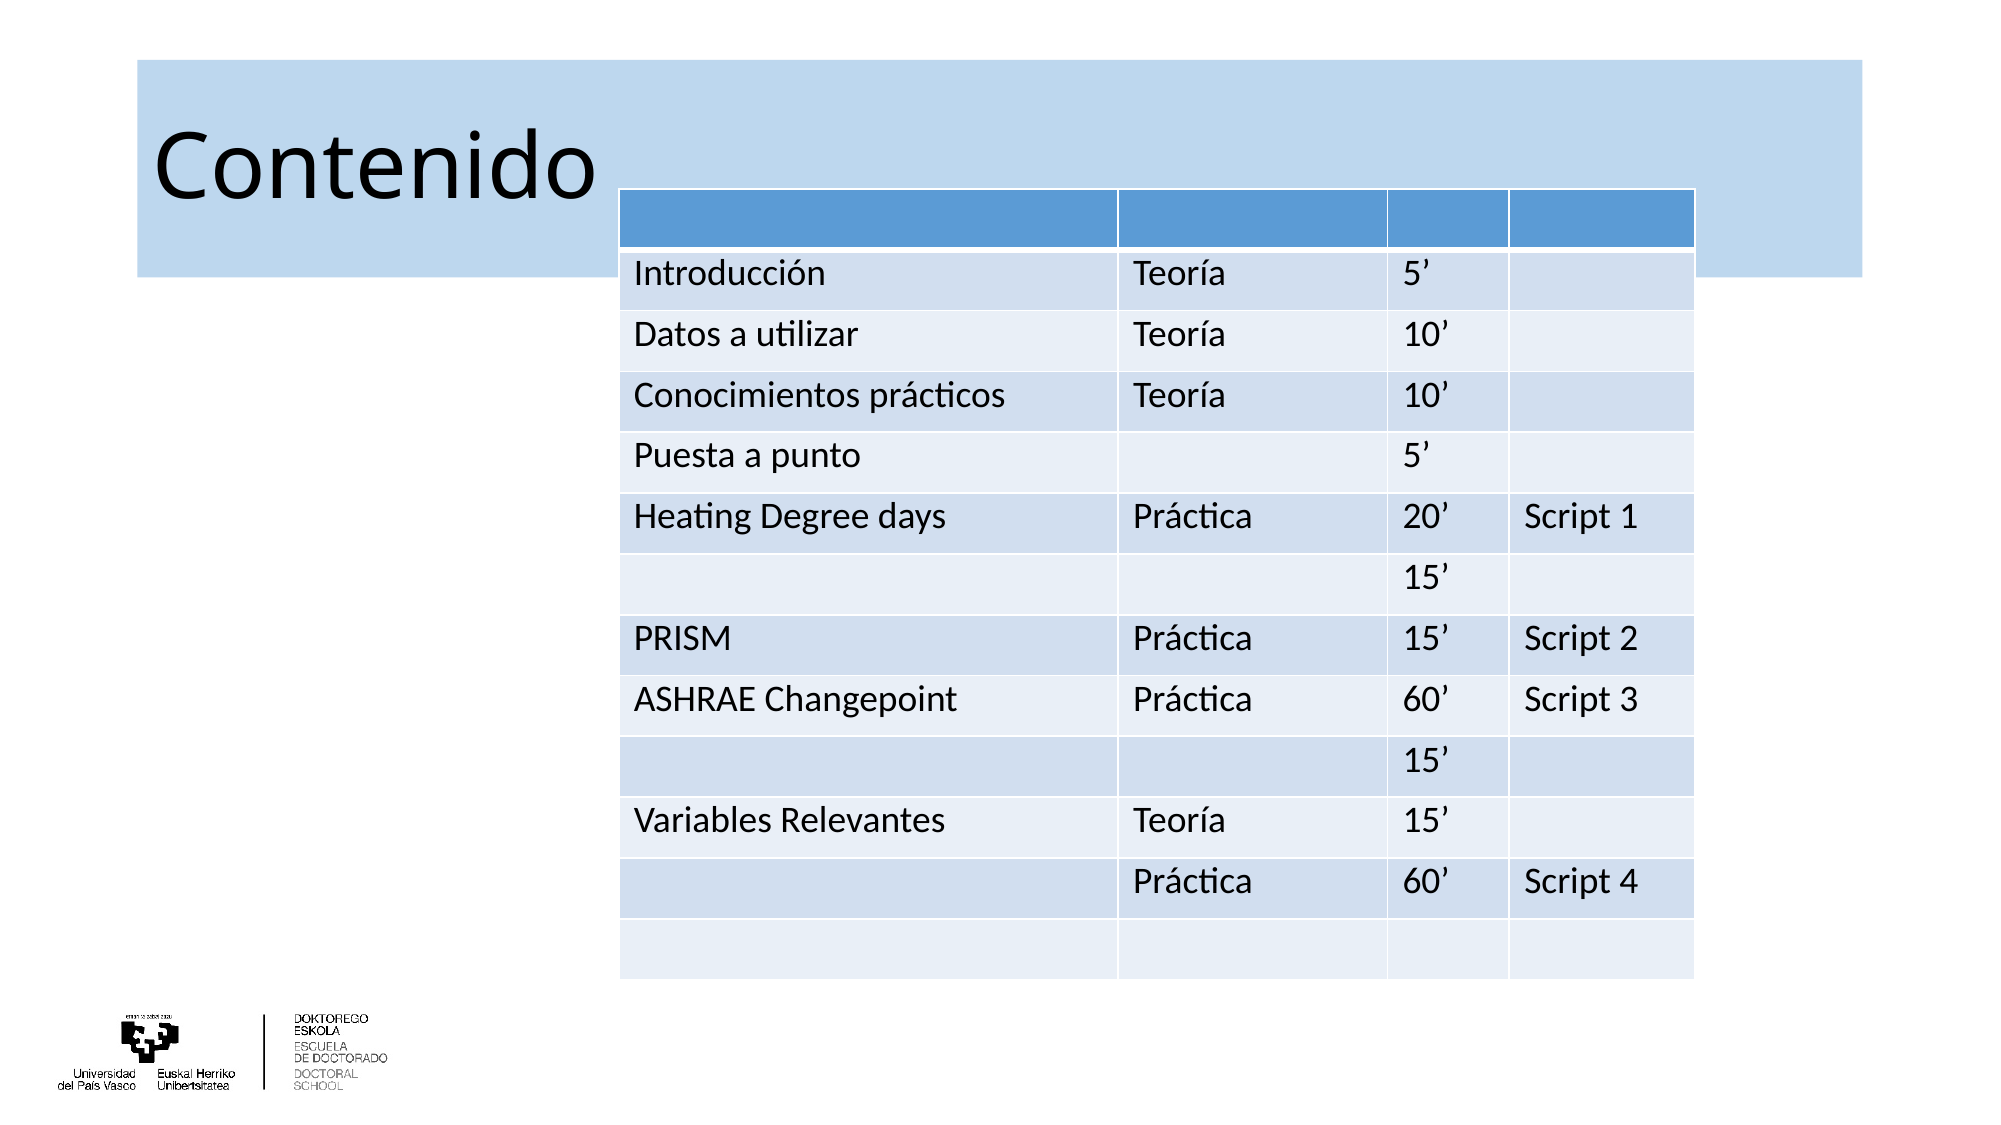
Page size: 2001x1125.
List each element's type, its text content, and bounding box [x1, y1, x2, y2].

table_cell 15’ [1388, 737, 1508, 796]
table_cell [1119, 433, 1387, 492]
table_cell Teoría [1119, 311, 1387, 371]
table_cell Introducción [620, 253, 1117, 310]
table_header [1388, 190, 1508, 247]
table_cell [1119, 920, 1387, 979]
table_header [620, 190, 1117, 247]
table_cell 15’ [1388, 616, 1508, 675]
table_cell 60’ [1388, 859, 1508, 918]
table_cell Script 1 [1510, 494, 1694, 553]
table_cell Práctica [1119, 859, 1387, 918]
table_cell 10’ [1388, 372, 1508, 431]
table_cell [1510, 311, 1694, 371]
table_cell 10’ [1388, 311, 1508, 371]
table_cell Heating Degree days [620, 494, 1117, 553]
table_cell Práctica [1119, 494, 1387, 553]
table_cell [620, 920, 1117, 979]
table_cell Datos a utilizar [620, 311, 1117, 371]
table_cell ASHRAE Changepoint [620, 676, 1117, 735]
table_cell Script 3 [1510, 676, 1694, 735]
table_header [1510, 190, 1694, 247]
table_cell [620, 737, 1117, 796]
table_cell Práctica [1119, 616, 1387, 675]
table_cell Variables Relevantes [620, 798, 1117, 857]
table_cell [1510, 433, 1694, 492]
table_cell [1510, 555, 1694, 614]
title Contenido [137, 59, 1863, 278]
table_cell [1510, 798, 1694, 857]
table_cell Teoría [1119, 372, 1387, 431]
table_cell Conocimientos prácticos [620, 372, 1117, 431]
table_cell 20’ [1388, 494, 1508, 553]
table_cell 60’ [1388, 676, 1508, 735]
table_cell 5’ [1388, 253, 1508, 310]
table_cell [1119, 555, 1387, 614]
table_cell Teoría [1119, 253, 1387, 310]
table_cell Práctica [1119, 676, 1387, 735]
table_cell [620, 555, 1117, 614]
table_cell [1510, 920, 1694, 979]
table_cell Script 2 [1510, 616, 1694, 675]
table_cell PRISM [620, 616, 1117, 675]
table_cell [1510, 253, 1694, 310]
table_cell 15’ [1388, 798, 1508, 857]
table_cell [1388, 920, 1508, 979]
table_cell Puesta a punto [620, 433, 1117, 492]
table_cell 15’ [1388, 555, 1508, 614]
table_cell [1119, 737, 1387, 796]
table_cell [1510, 372, 1694, 431]
table_cell Script 4 [1510, 859, 1694, 918]
table_cell 5’ [1388, 433, 1508, 492]
table_cell Teoría [1119, 798, 1387, 857]
table_header [1119, 190, 1387, 247]
picture [48, 979, 402, 1125]
table_cell [1510, 737, 1694, 796]
table_cell [620, 859, 1117, 918]
